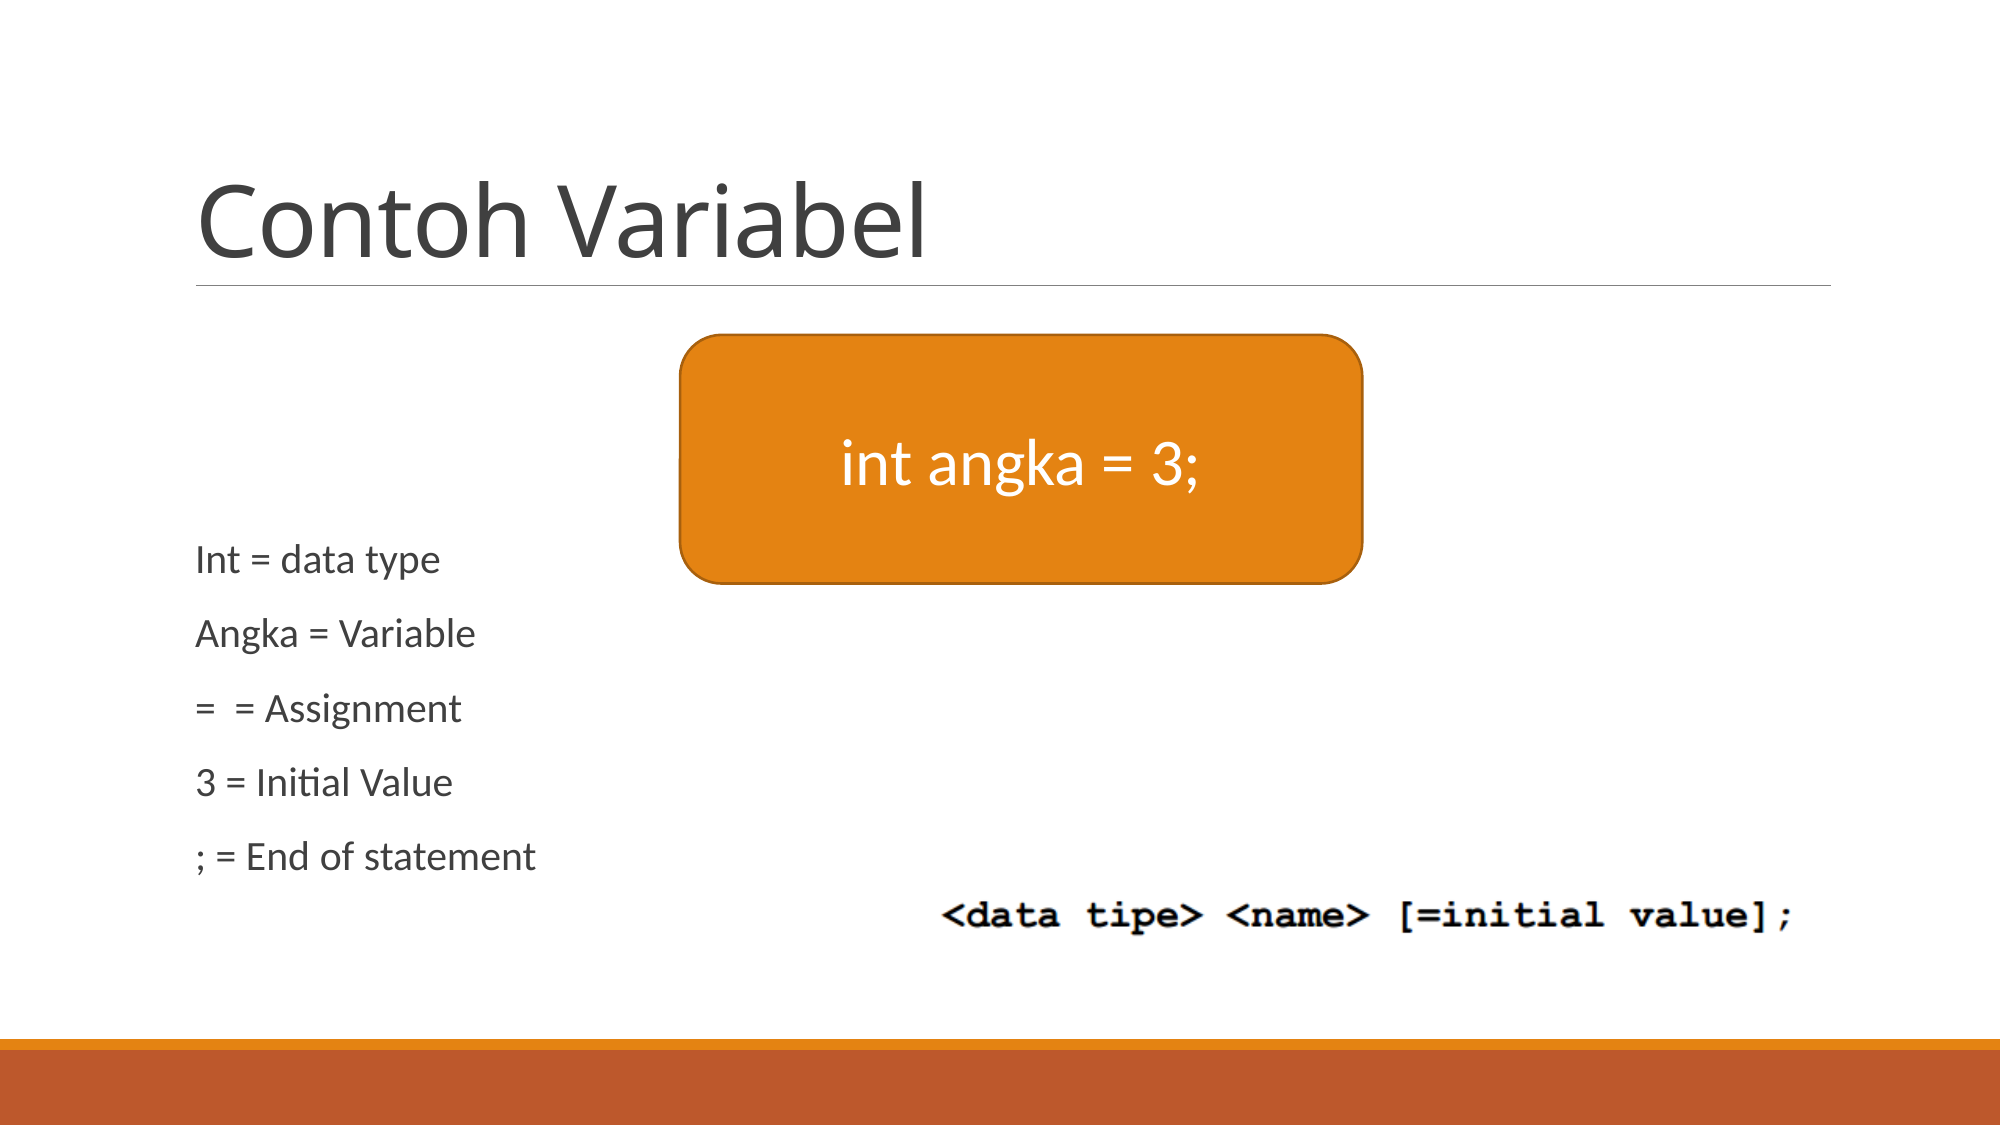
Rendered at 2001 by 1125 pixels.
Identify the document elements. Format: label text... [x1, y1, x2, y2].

list Int = data type Angka = Variable = = Assignment 3 = Initial Value ; = End of statement [180, 302, 1830, 963]
picture [920, 866, 1831, 964]
title Contoh Variabel [180, 47, 1830, 285]
text_box int angka = 3; [678, 333, 1364, 585]
